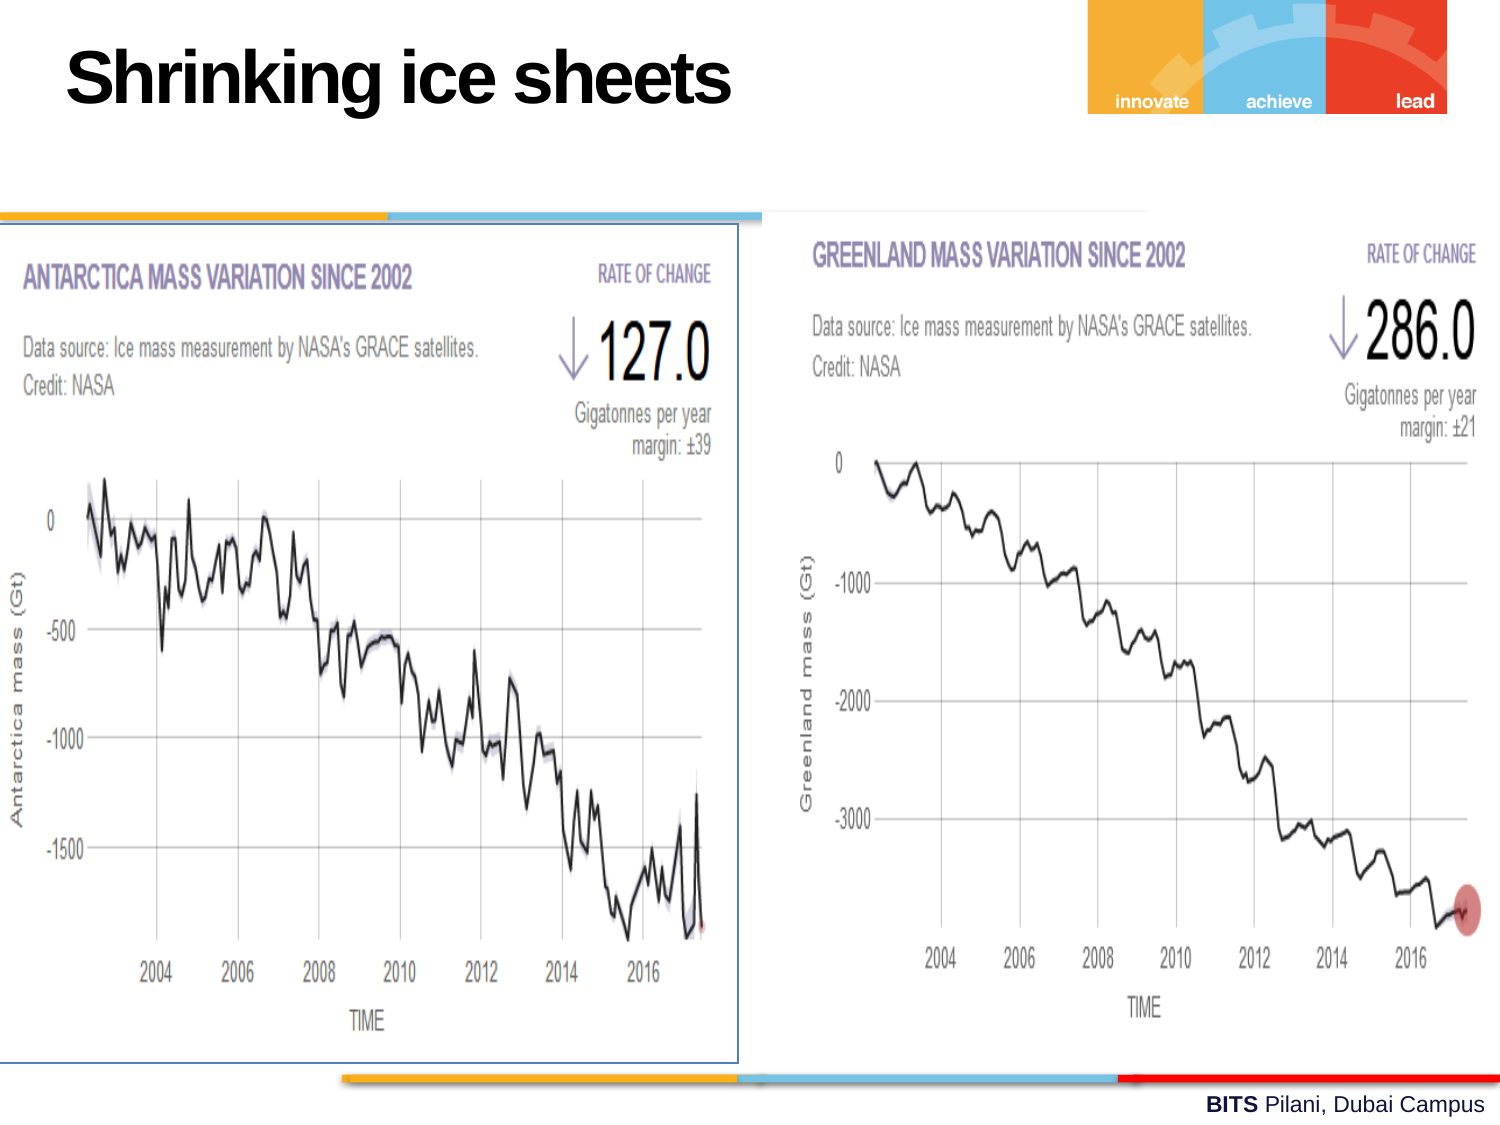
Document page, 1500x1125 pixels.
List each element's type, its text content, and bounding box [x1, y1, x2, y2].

list Shrinking ice sheets [50, 24, 1088, 213]
picture [1087, 0, 1448, 114]
picture [0, 224, 738, 1063]
picture [762, 212, 1500, 1063]
